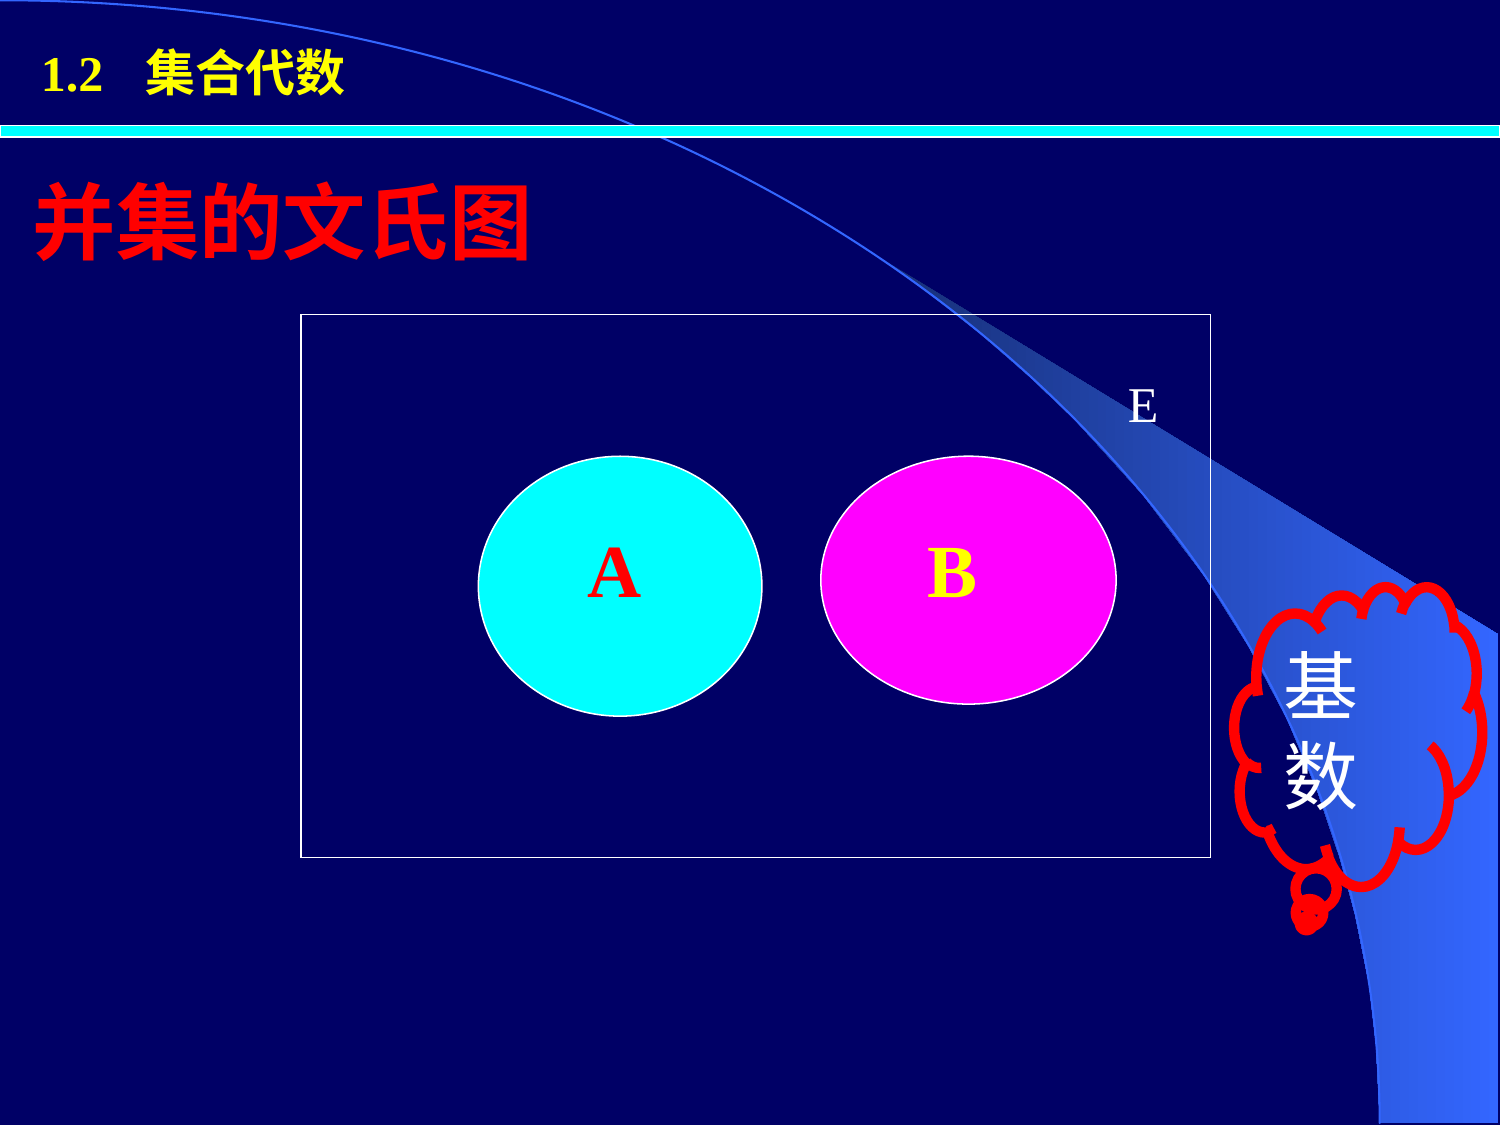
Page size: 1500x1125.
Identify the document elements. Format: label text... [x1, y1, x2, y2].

text_box [820, 456, 1117, 705]
text_box [478, 456, 762, 717]
text_box B [912, 515, 993, 621]
text_box [0, 125, 1500, 138]
text_box A [573, 515, 658, 621]
text_box E [1113, 365, 1174, 440]
text_box 基数 [1234, 587, 1483, 931]
text_box [301, 314, 1211, 858]
title 并集的文氏图 [17, 138, 1293, 315]
text_box 1.2 集合代数 [25, 34, 691, 110]
